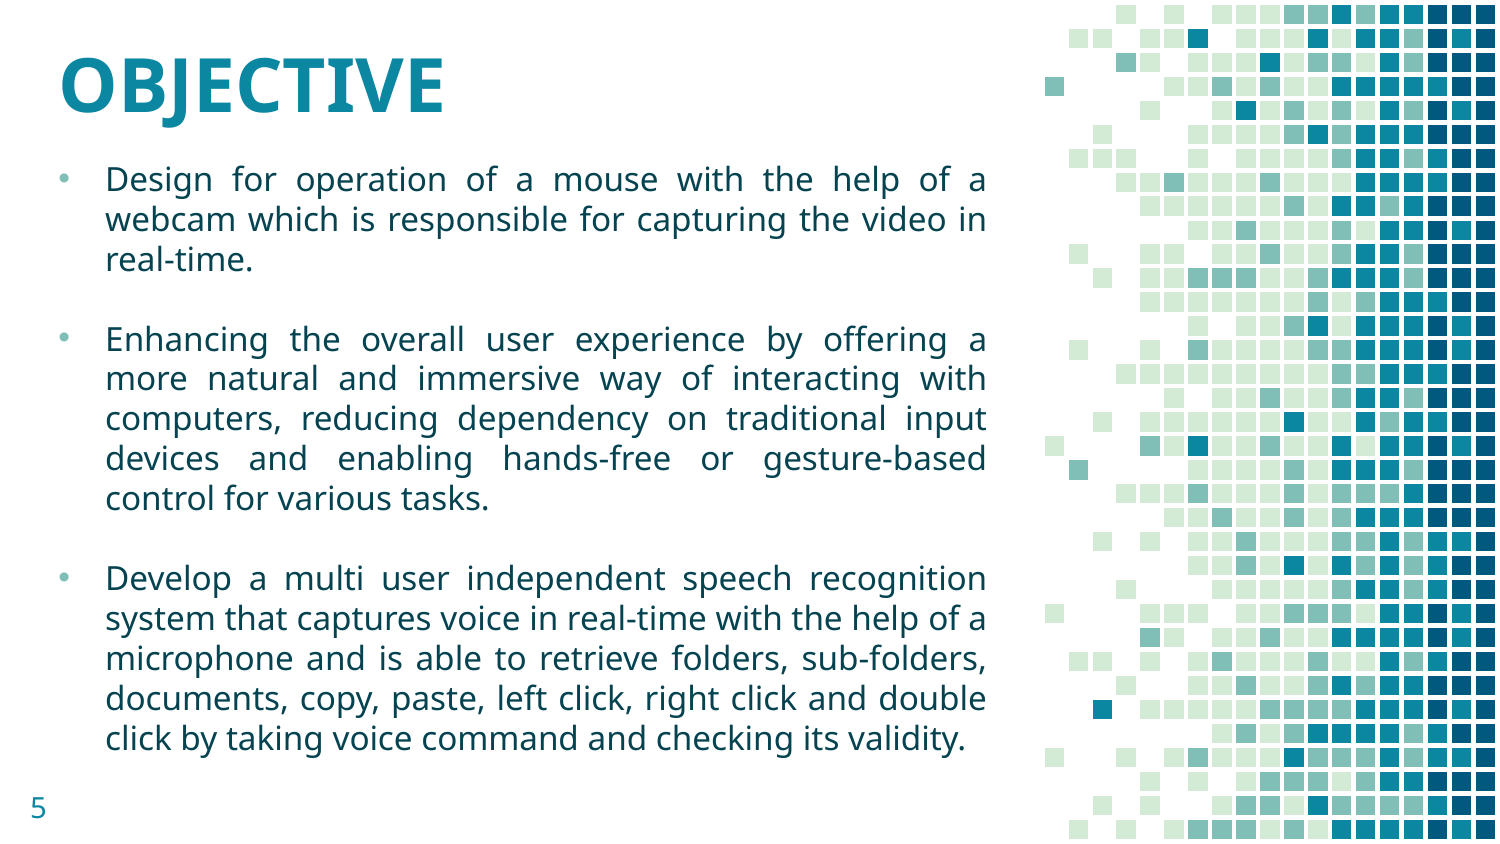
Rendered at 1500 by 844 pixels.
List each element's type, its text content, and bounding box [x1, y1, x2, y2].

text_box 5 [14, 774, 105, 839]
title OBJECTIVE [43, 55, 750, 142]
subtitle Design for operation of a mouse with the help of a webcam which is responsible for capturing the video in real-time. Enhancing the overall user experience by offering a more natural and immersive way of interacting with computers, reducing dependency on traditional input devices and enabling hands-free or gesture-based control for various tasks. Develop a multi user independent speech recognition system that captures voice in real-time with the help of a microphone and is able to retrieve folders, sub-folders, documents, copy, paste, left click, right click and double click by taking voice command and checking its validity. [43, 142, 1004, 691]
